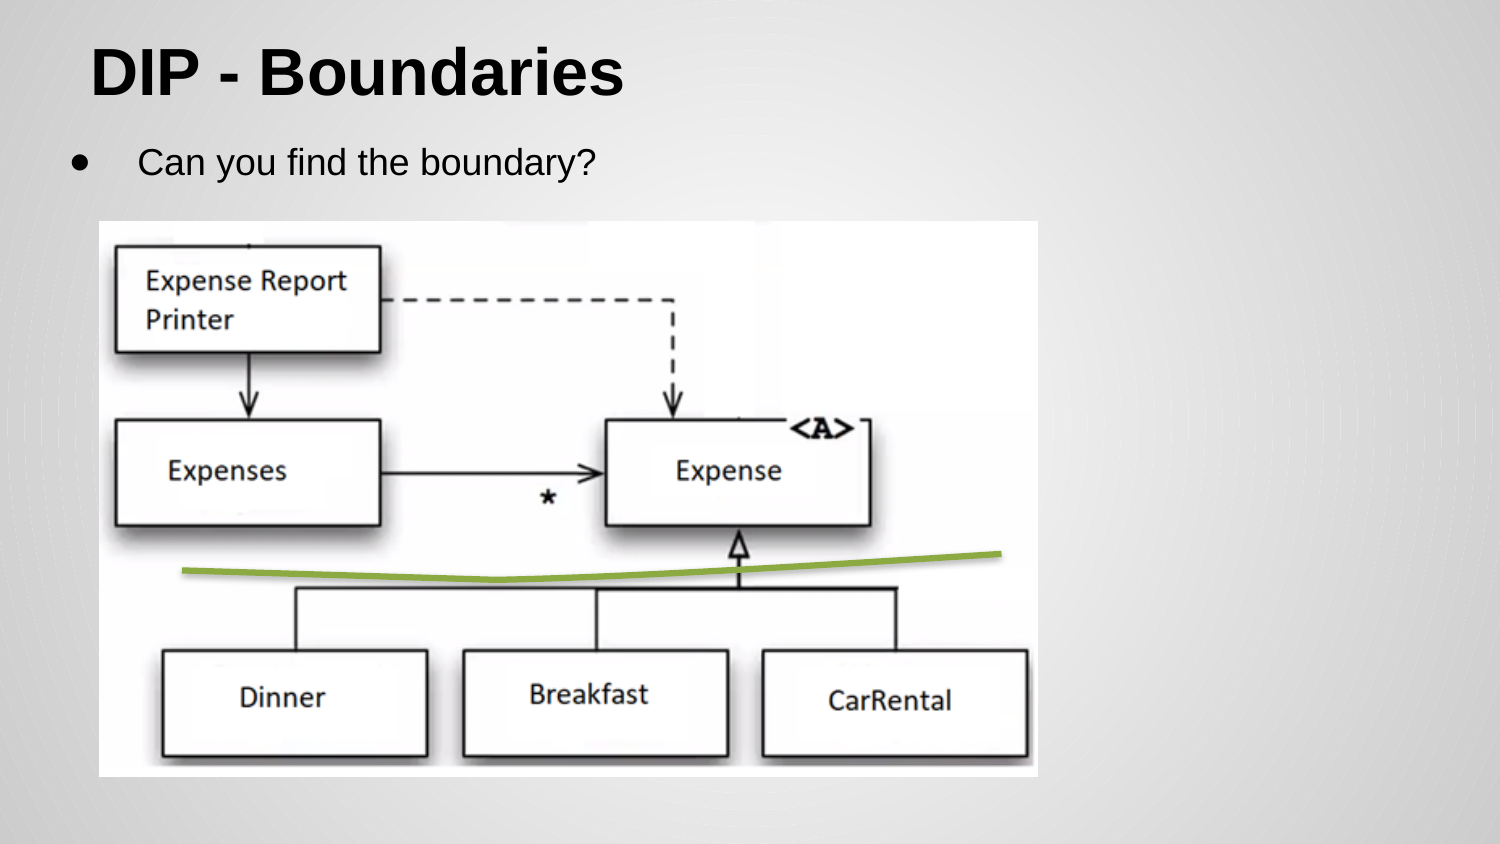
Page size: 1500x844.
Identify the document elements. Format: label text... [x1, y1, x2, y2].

title DIP - Boundaries [75, 17, 1425, 122]
picture [99, 221, 1038, 778]
list Can you find the boundary? [47, 122, 1453, 222]
